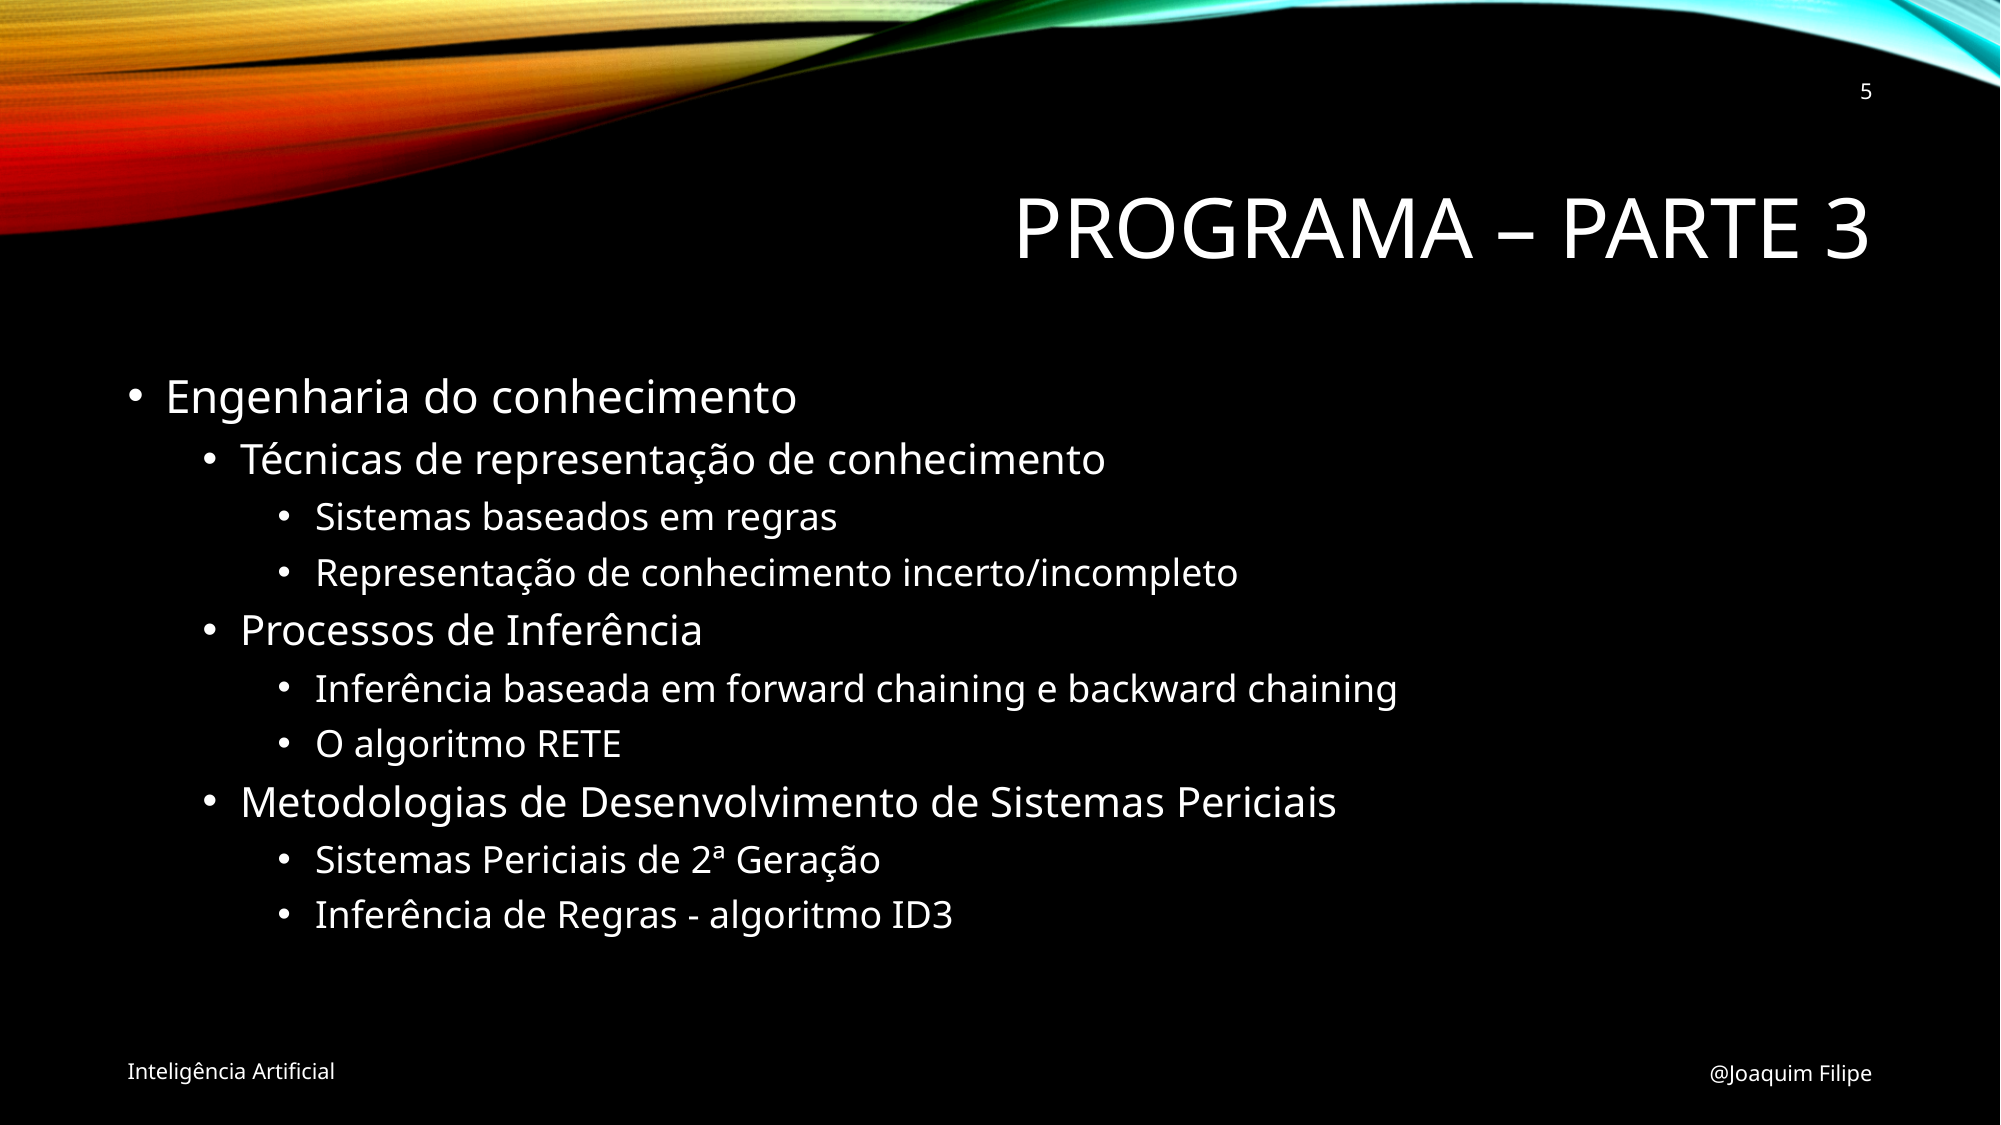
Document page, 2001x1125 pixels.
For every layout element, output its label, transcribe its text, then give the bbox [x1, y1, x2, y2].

slide_number @Joaquim Filipe [1410, 1042, 1888, 1103]
picture [0, 0, 2000, 237]
slide_number 5 [1437, 62, 1888, 123]
title Programa – parte 3 [474, 125, 1888, 338]
footer Inteligência Artificial [112, 1042, 1388, 1103]
list Engenharia do conhecimento Técnicas de representação de conhecimento Sistemas baseados em regras Representação de conhecimento incerto/incompleto Processos de Inferência Inferência baseada em forward chaining e backward chaining O algoritmo RETE Metodologias de Desenvolvimento de Sistemas Periciais Sistemas Periciais de 2ª Geração Inferência de Regras - algoritmo ID3 [112, 360, 1888, 1021]
